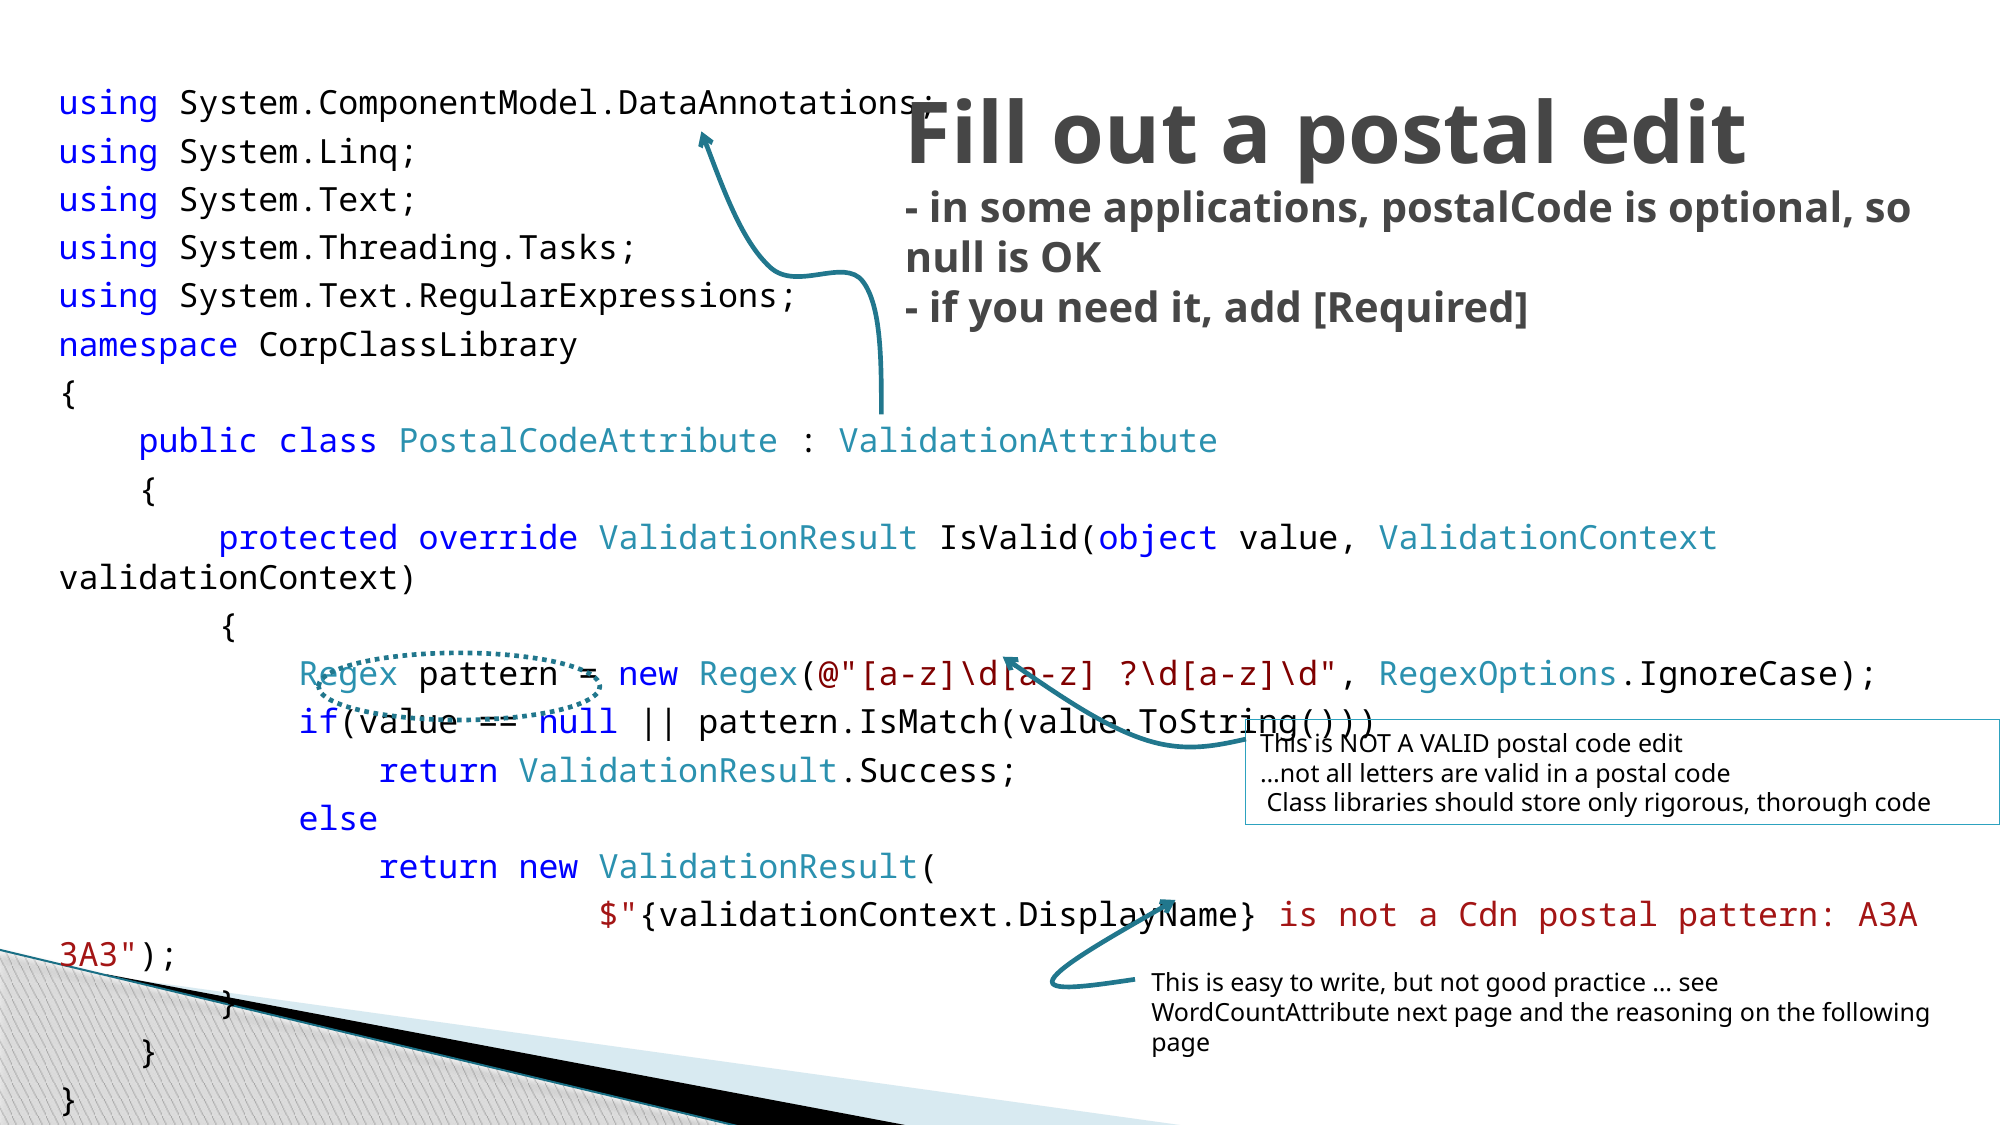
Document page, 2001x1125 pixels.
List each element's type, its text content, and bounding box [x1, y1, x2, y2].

text_box [1002, 656, 1247, 752]
text_box This is NOT A VALID postal code edit …not all letters are valid in a postal code Class libraries should store only rigorous, thorough code [1245, 719, 2000, 825]
text_box [314, 648, 604, 725]
text_box [1047, 898, 1176, 992]
list using System.ComponentModel.DataAnnotations; using System.Linq; using System.Text; using System.Threading.Tasks; using System.Text.RegularExpressions; namespace CorpClassLibrary { public class PostalCodeAttribute : ValidationAttribute { protected override ValidationResult IsValid(object value, ValidationContext validationContext) { Regex pattern = new Regex(@"[a-z]\d[a-z] ?\d[a-z]\d", RegexOptions.IgnoreCase); if(value == null || pattern.IsMatch(value.ToString())) return ValidationResult.Success; else return new ValidationResult( $"{validationContext.DisplayName} is not a Cdn postal pattern: A3A 3A3"); } } } [25, 74, 1976, 1049]
text_box This is easy to write, but not good practice … see WordCountAttribute next page and the reasoning on the following page [1136, 959, 1976, 1064]
title Fill out a postal edit - in some applications, postalCode is optional, so null is OK - if you need it, add [Required] [890, 46, 1976, 363]
text_box [695, 131, 886, 415]
